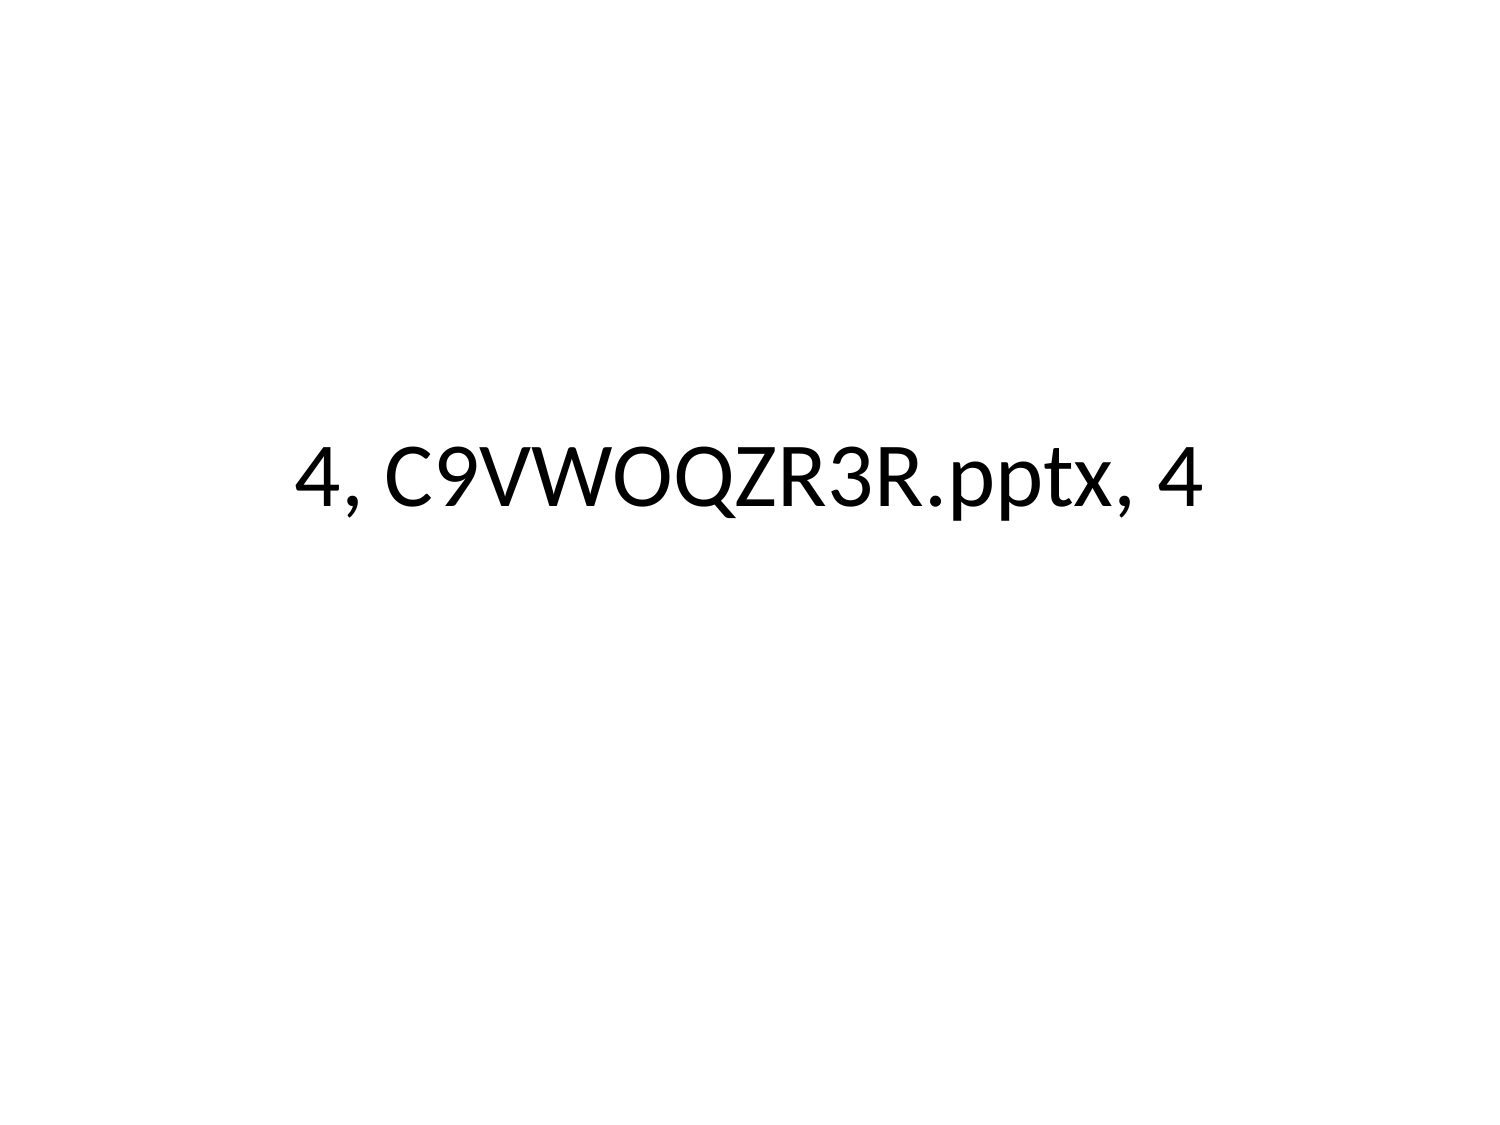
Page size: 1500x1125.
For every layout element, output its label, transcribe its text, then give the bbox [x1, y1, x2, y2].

title 4, C9VWOQZR3R.pptx, 4 [112, 349, 1388, 591]
